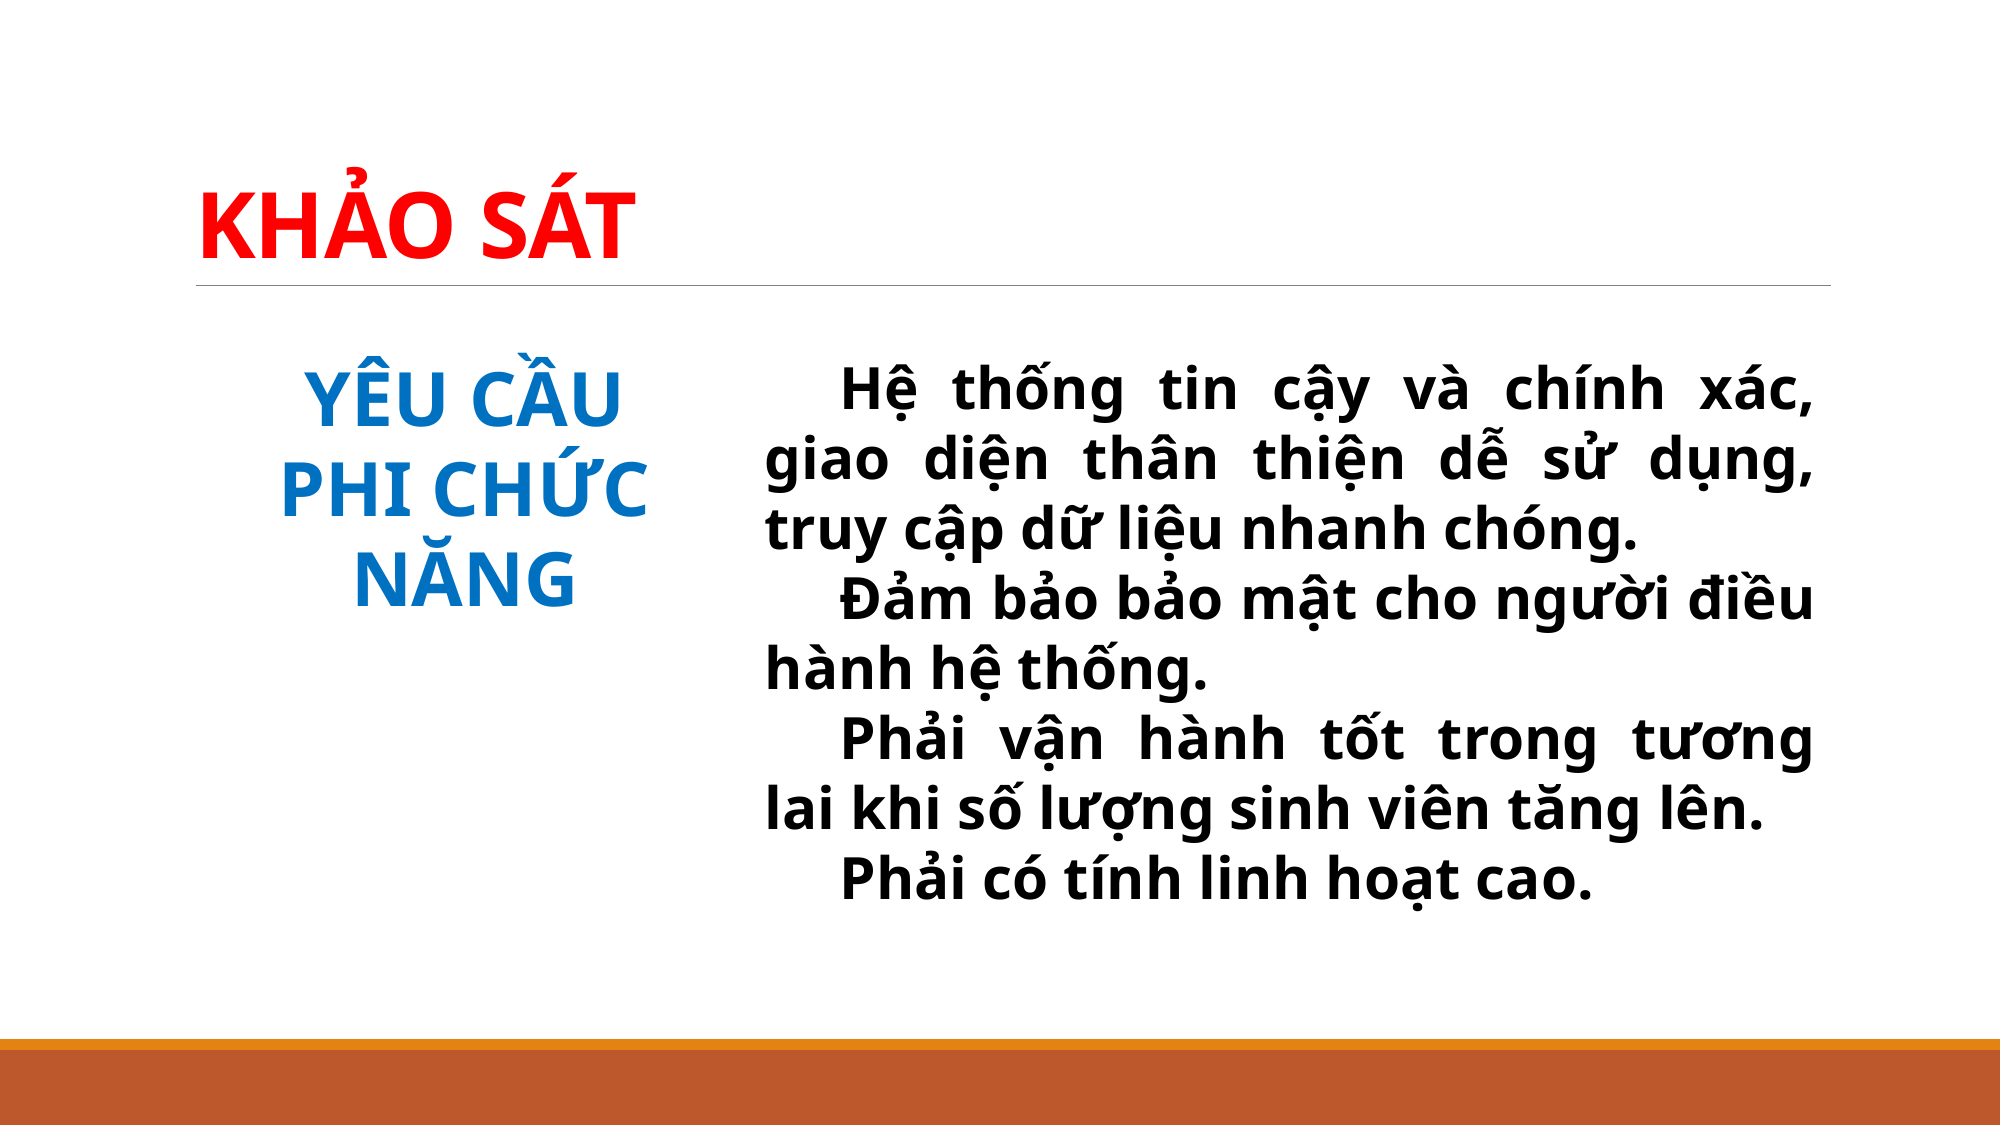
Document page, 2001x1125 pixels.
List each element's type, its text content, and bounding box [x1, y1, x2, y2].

text_box Hệ thống tin cậy và chính xác, giao diện thân thiện dễ sử dụng, truy cập dữ liệu nhanh chóng. Đảm bảo bảo mật cho người điều hành hệ thống. Phải vận hành tốt trong tương lai khi số lượng sinh viên tăng lên. Phải có tính linh hoạt cao. [749, 343, 1830, 919]
text_box YÊU CẦU PHI CHỨC NĂNG [179, 343, 749, 629]
title KHẢO SÁT [180, 47, 1830, 285]
